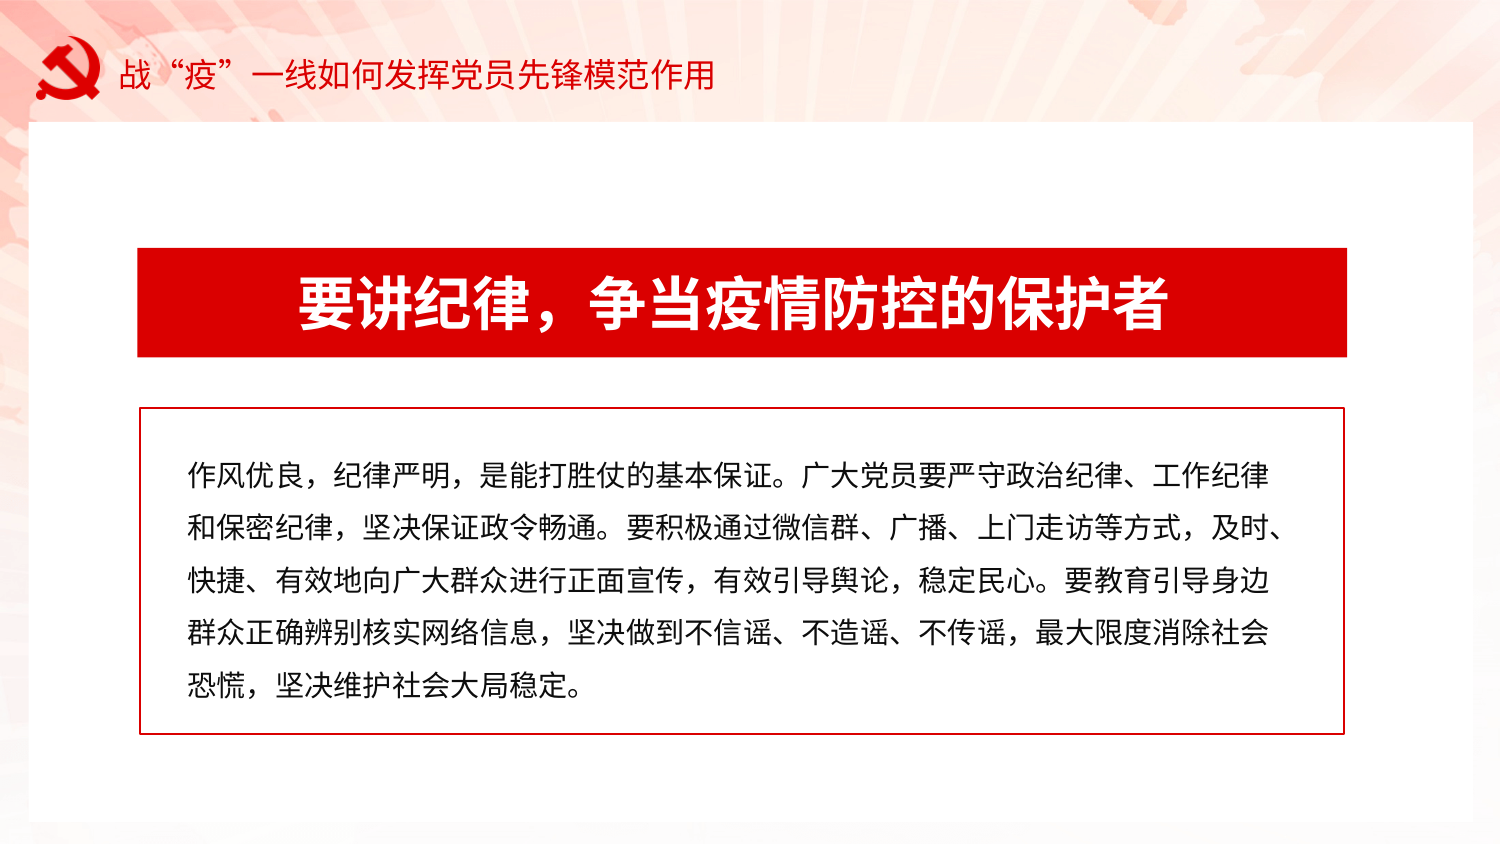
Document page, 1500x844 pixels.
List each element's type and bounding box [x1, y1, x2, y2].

picture [0, 0, 1500, 844]
text_box [140, 407, 1344, 735]
text_box [137, 247, 1348, 358]
